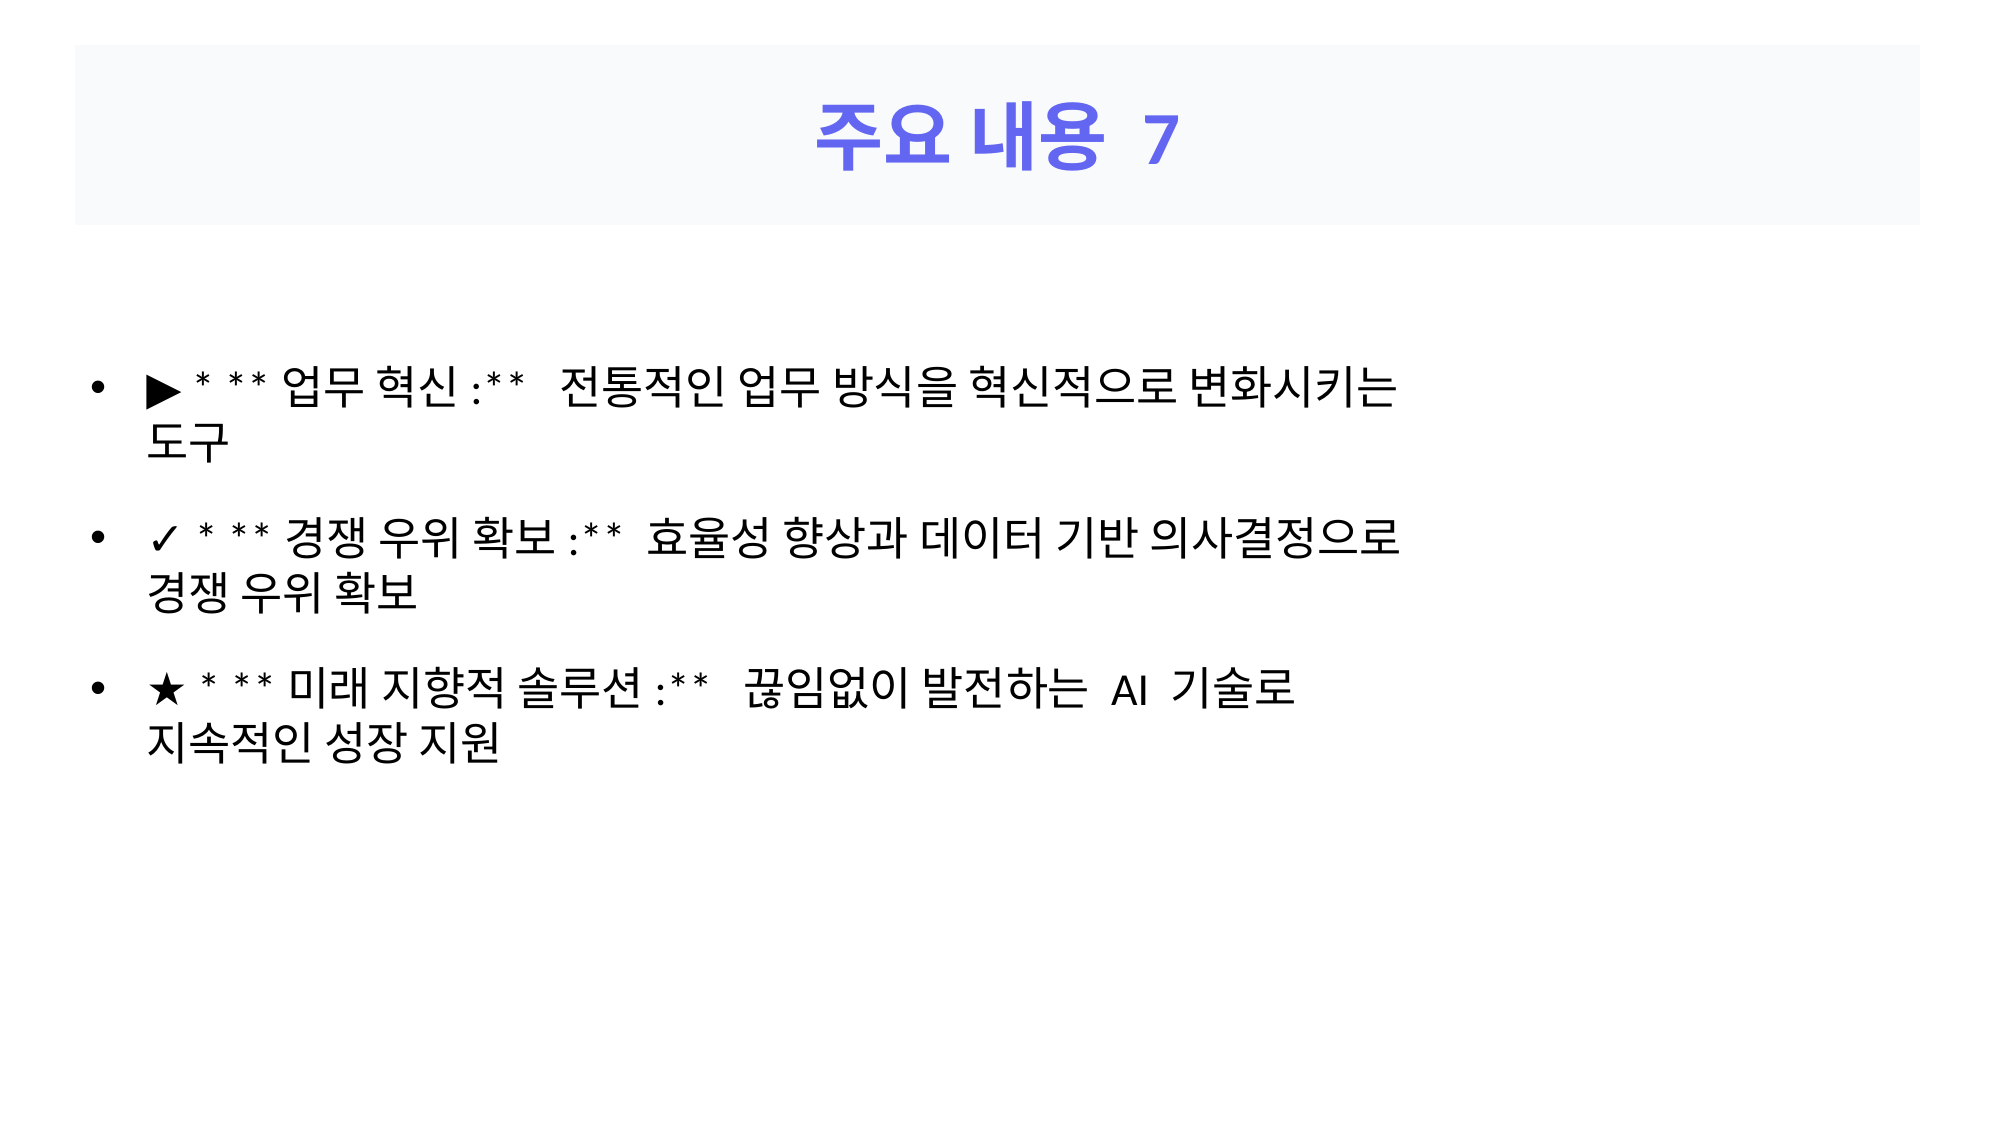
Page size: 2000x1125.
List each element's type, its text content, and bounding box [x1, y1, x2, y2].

list ▶ * **업무 혁신:** 전통적인 업무 방식을 혁신적으로 변화시키는 도구 ✓ * **경쟁 우위 확보:** 효율성 향상과 데이터 기반 의사결정으로 경쟁 우위 확보 ★ * **미래 지향적 솔루션:** 끊임없이 발전하는 AI 기술로 지속적인 성장 지원 [75, 262, 1425, 1005]
title 주요 내용 7 [75, 45, 1920, 225]
